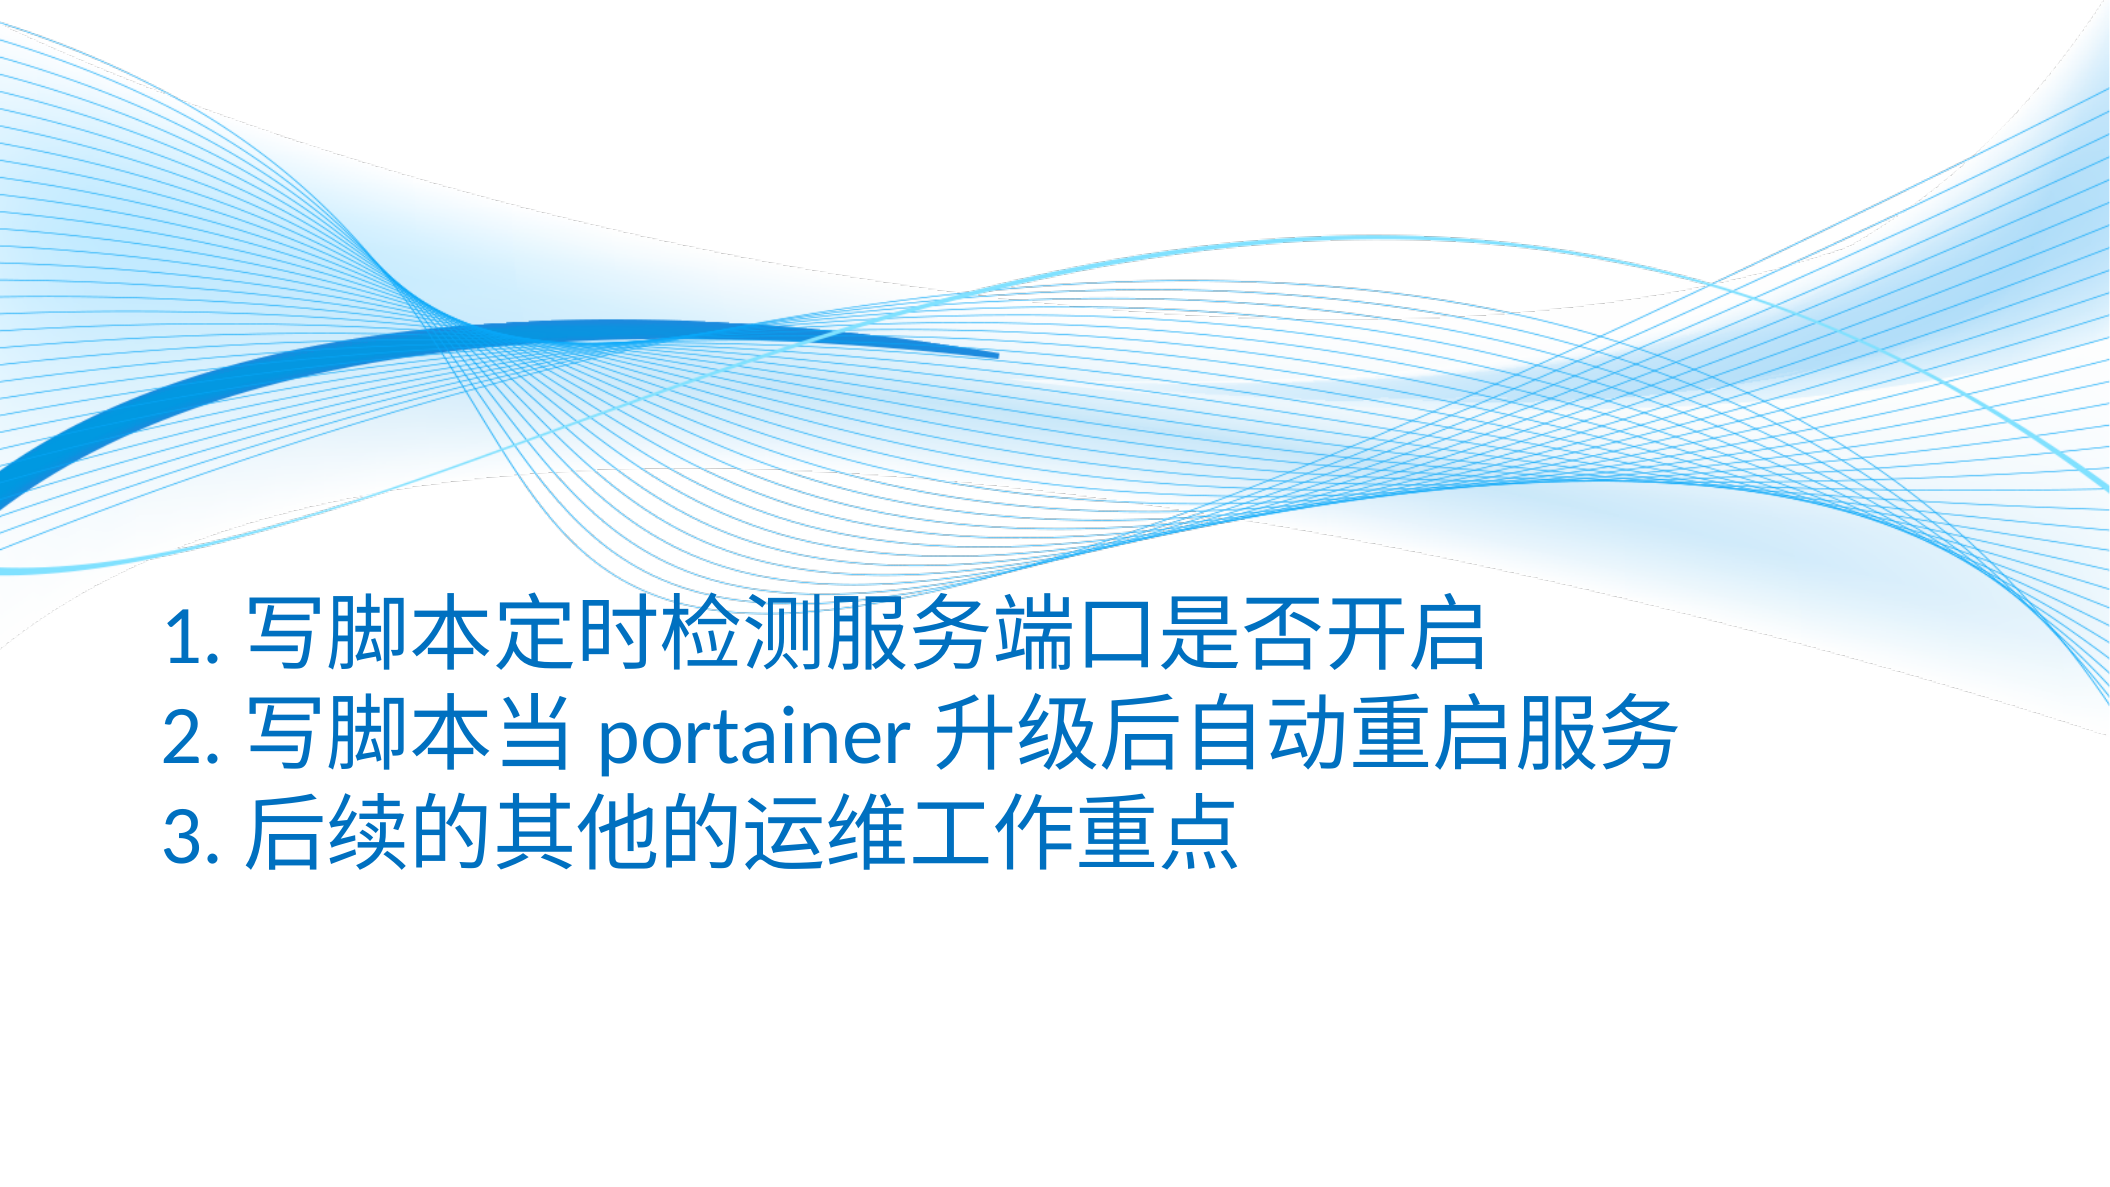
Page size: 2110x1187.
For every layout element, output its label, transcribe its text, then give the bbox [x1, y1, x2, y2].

title 1.写脚本定时检测服务端口是否开启 2.写脚本当portainer升级后自动重启服务 3.后续的其他的运维工作重点 [145, 743, 1965, 1095]
picture [0, 0, 2110, 743]
